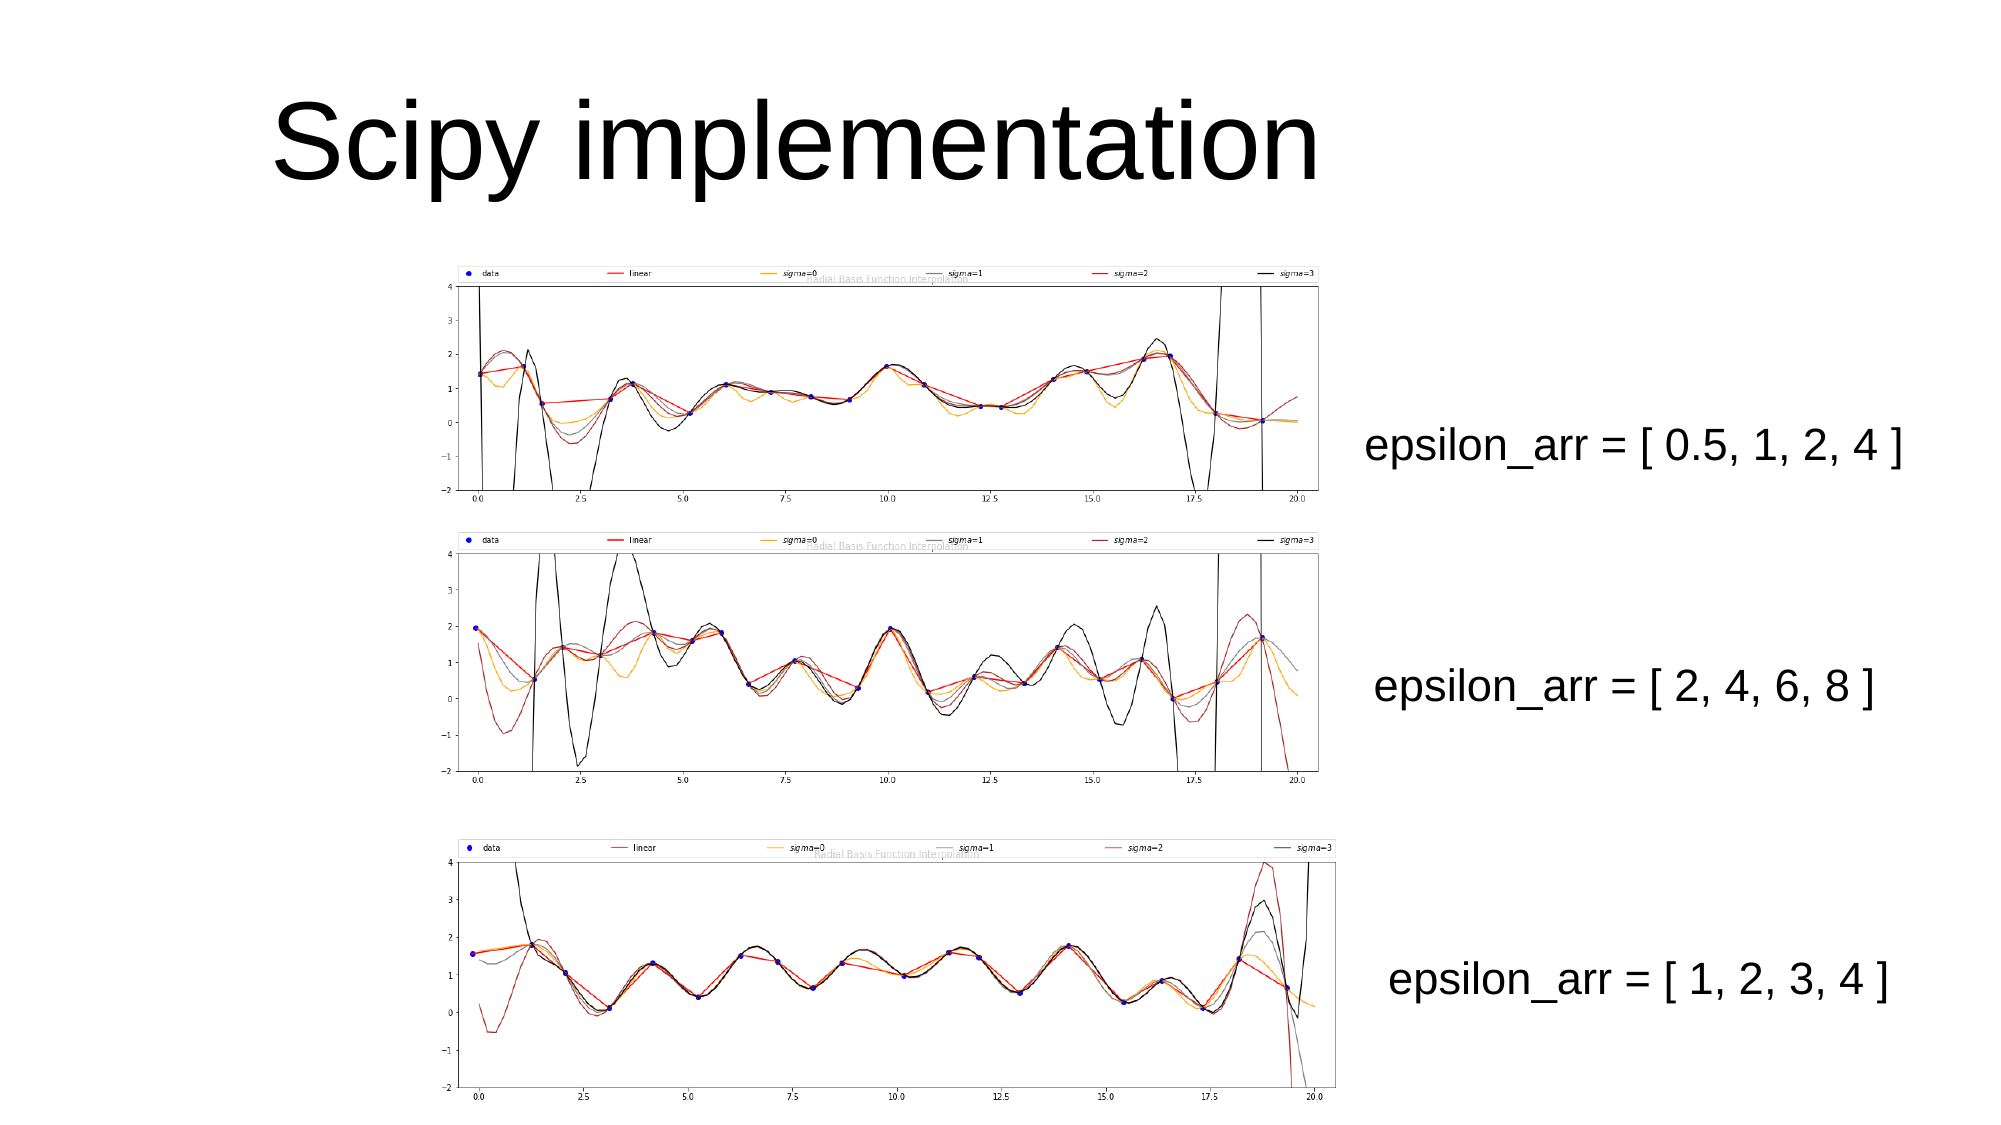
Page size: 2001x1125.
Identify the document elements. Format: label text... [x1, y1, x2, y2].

text_box epsilon_arr = [ 2, 4, 6, 8 ] [1355, 592, 1895, 713]
text_box epsilon_arr = [ 0.5, 1, 2, 4 ] [1346, 352, 1923, 472]
picture [435, 526, 1325, 790]
text_box epsilon_arr = [ 1, 2, 3, 4 ] [1370, 885, 1909, 1006]
picture [435, 260, 1325, 508]
picture [435, 833, 1343, 1107]
text_box Scipy implementation [99, 42, 1493, 229]
